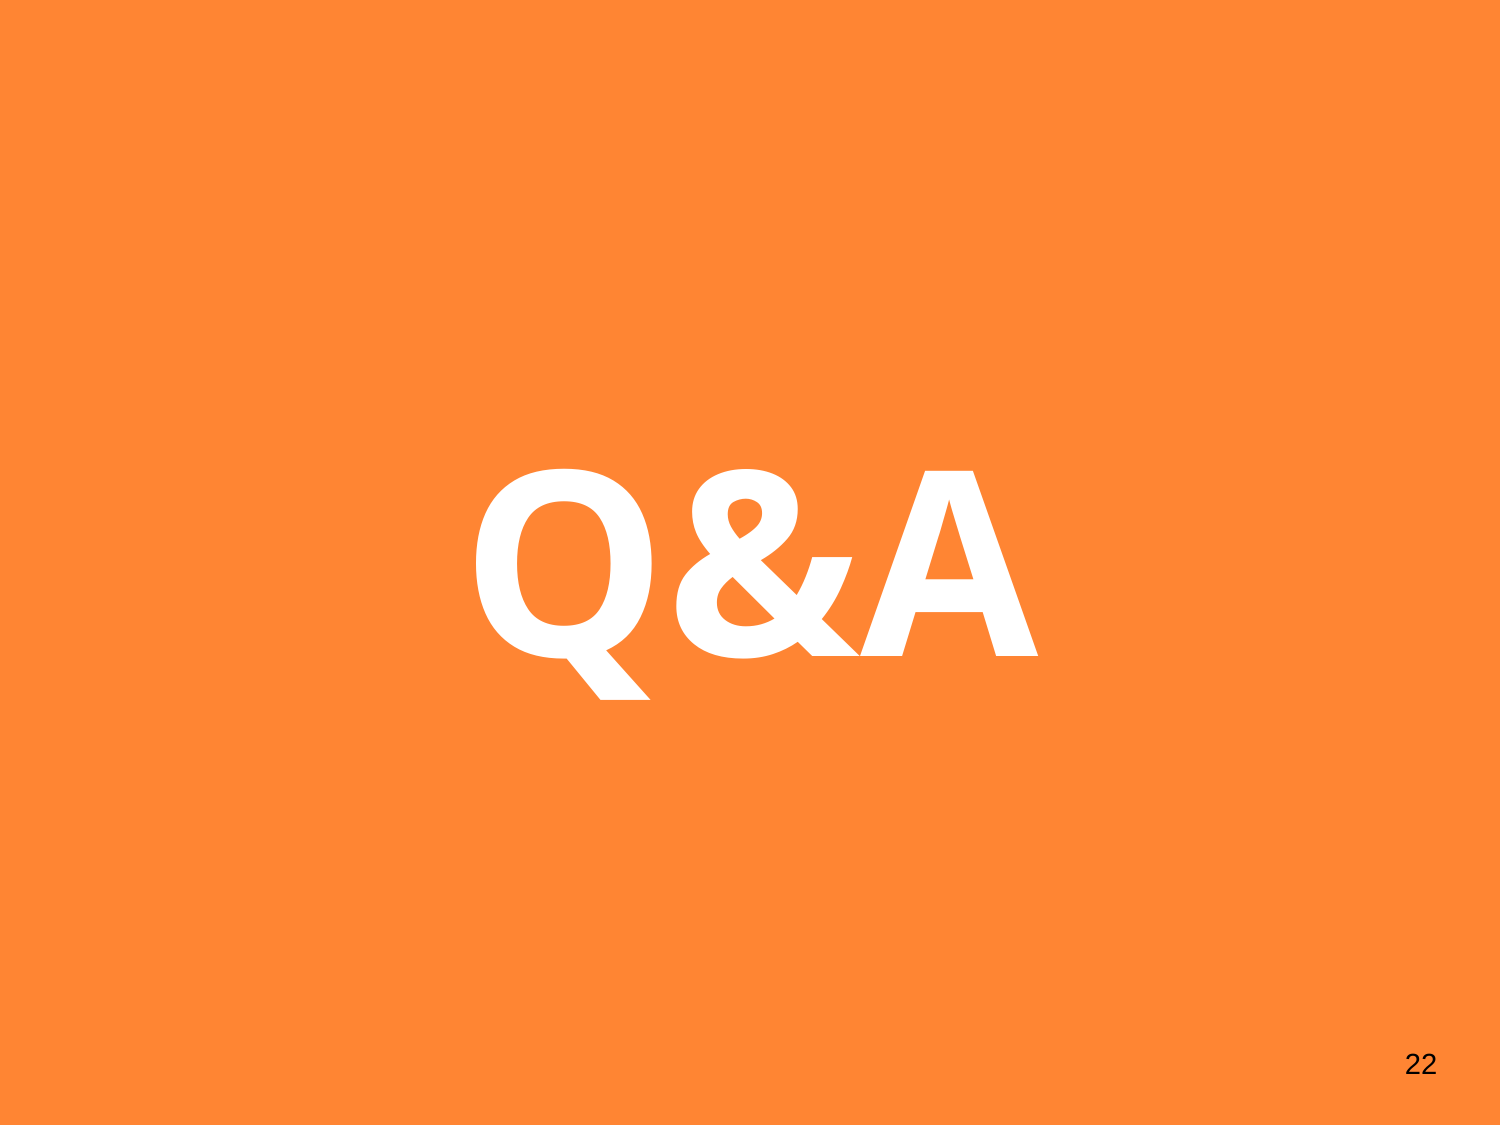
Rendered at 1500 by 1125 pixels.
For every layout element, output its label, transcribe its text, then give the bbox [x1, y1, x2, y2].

title Q&A [51, 45, 1449, 1062]
slide_number ‹#› [1389, 1019, 1480, 1106]
